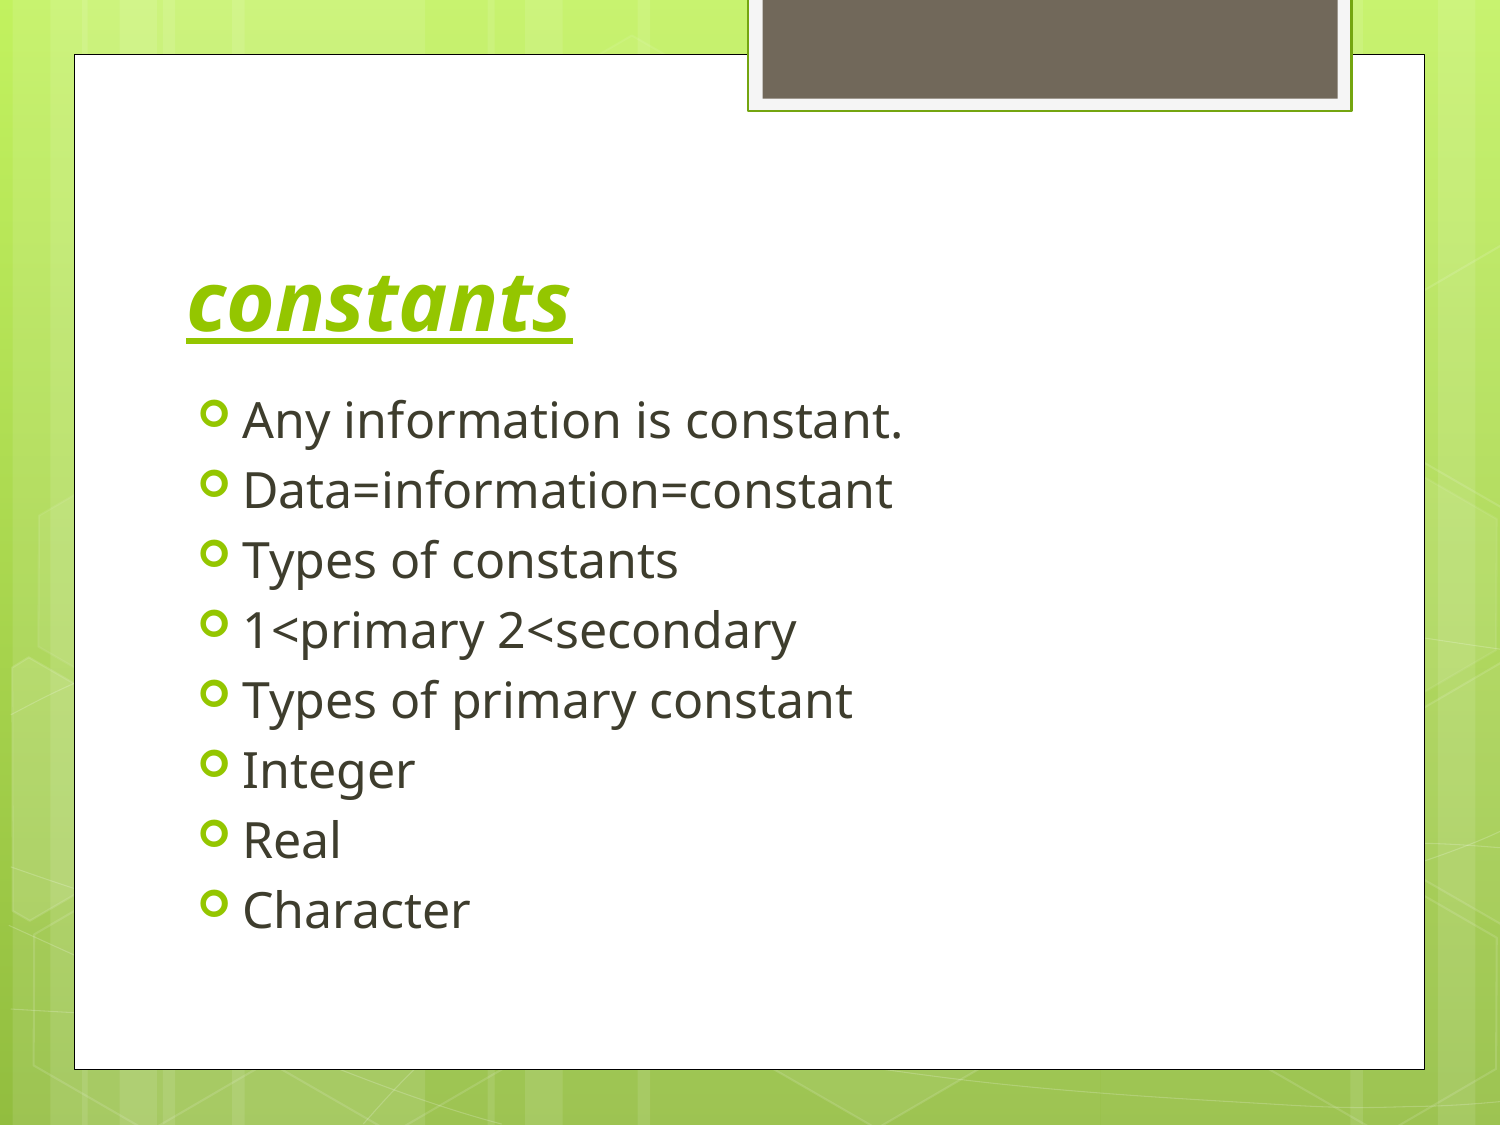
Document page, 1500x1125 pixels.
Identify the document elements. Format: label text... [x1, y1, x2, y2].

list Any information is constant. Data=information=constant Types of constants 1<primary 2<secondary Types of primary constant Integer Real Character [171, 381, 1283, 957]
title constants [171, 168, 1324, 357]
